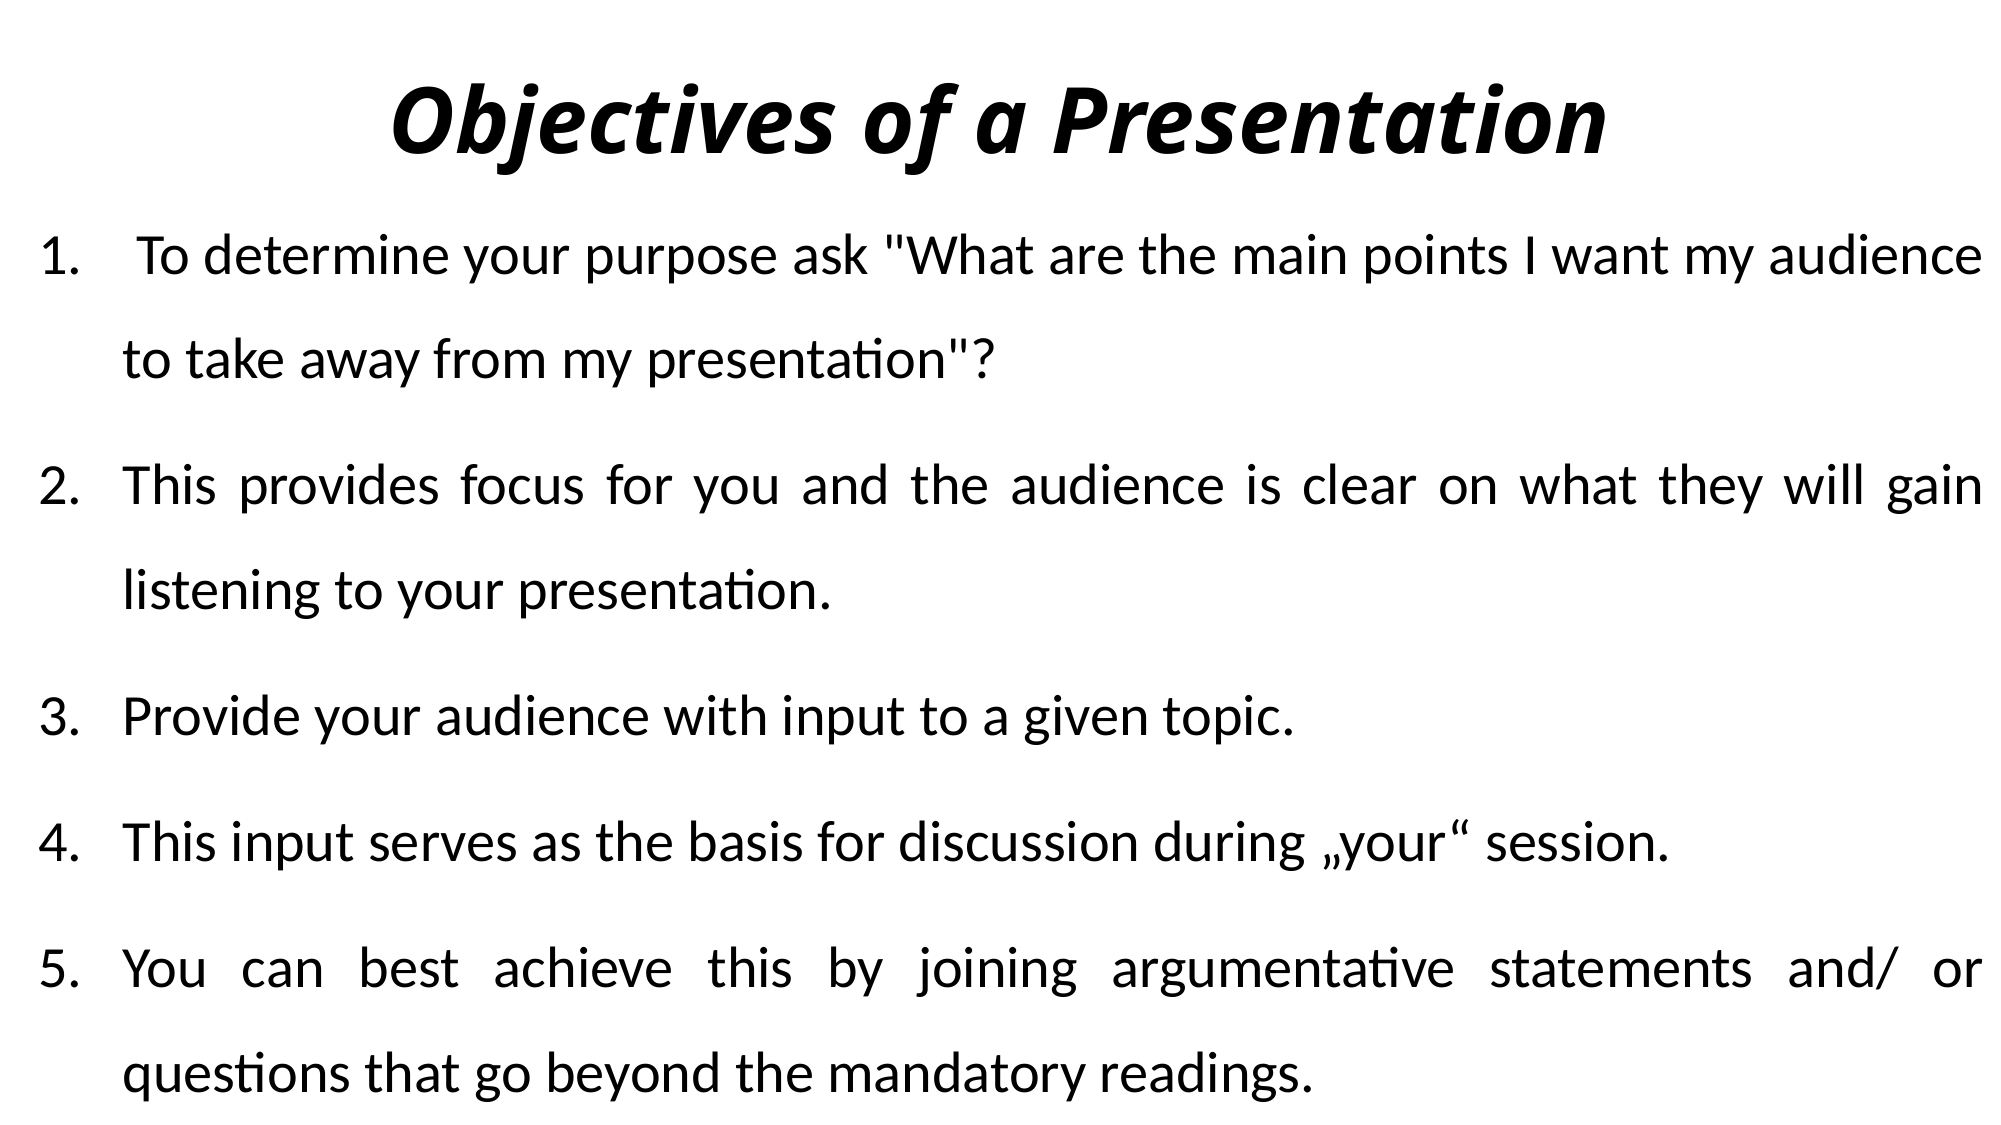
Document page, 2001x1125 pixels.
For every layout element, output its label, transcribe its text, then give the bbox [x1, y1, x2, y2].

title Objectives of a Presentation [137, 15, 1863, 173]
list To determine your purpose ask "What are the main points I want my audience to take away from my presentation"? This provides focus for you and the audience is clear on what they will gain listening to your presentation. Provide your audience with input to a given topic. This input serves as the basis for discussion during „your“ session. You can best achieve this by joining argumentative statements and/ or questions that go beyond the mandatory readings. [23, 173, 2000, 1125]
